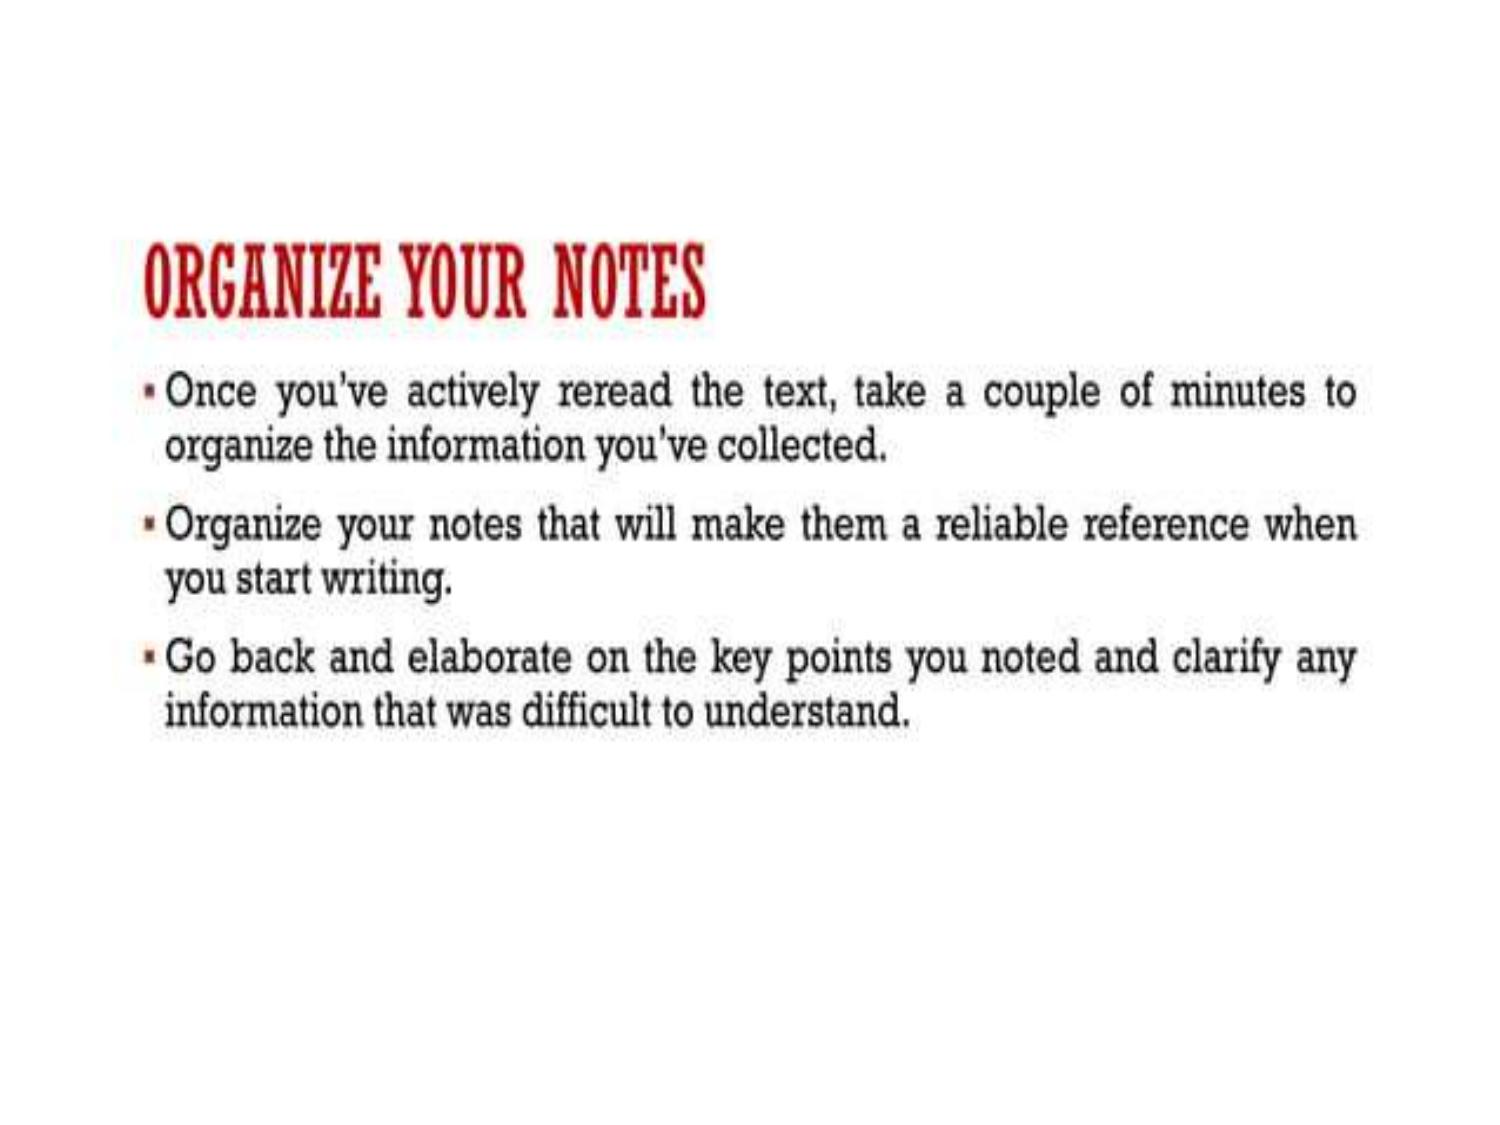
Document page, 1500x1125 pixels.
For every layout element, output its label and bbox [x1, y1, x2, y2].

picture [0, 139, 1500, 1125]
